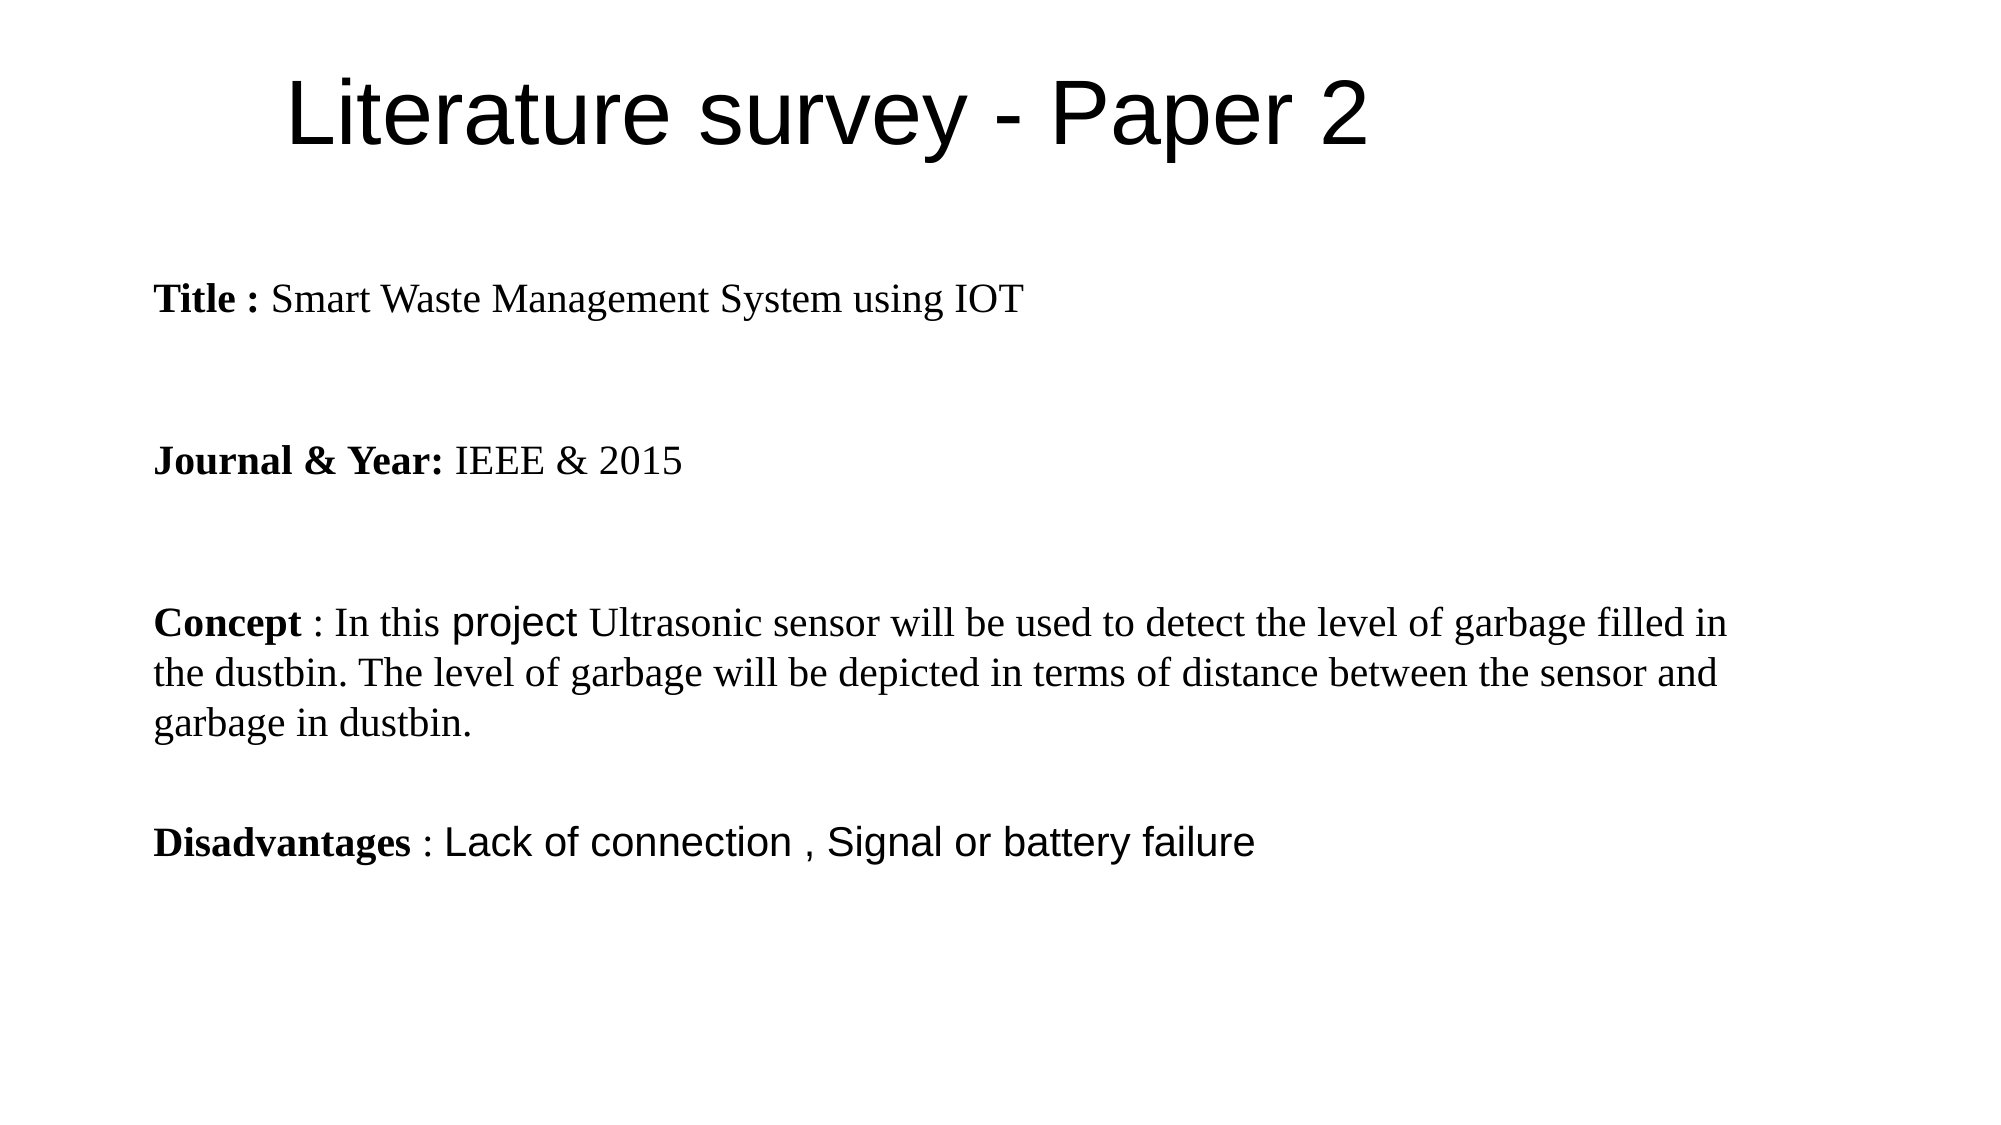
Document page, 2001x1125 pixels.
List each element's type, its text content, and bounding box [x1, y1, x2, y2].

list Title : Smart Waste Management System using IOT Journal & Year: IEEE & 2015 Concept : In this project Ultrasonic sensor will be used to detect the level of garbage filled in the dustbin. The level of garbage will be depicted in terms of distance between the sensor and garbage in dustbin. Disadvantages : Lack of connection , Signal or battery failure [153, 200, 1763, 941]
title Literature survey - Paper 2 [285, 52, 1668, 200]
